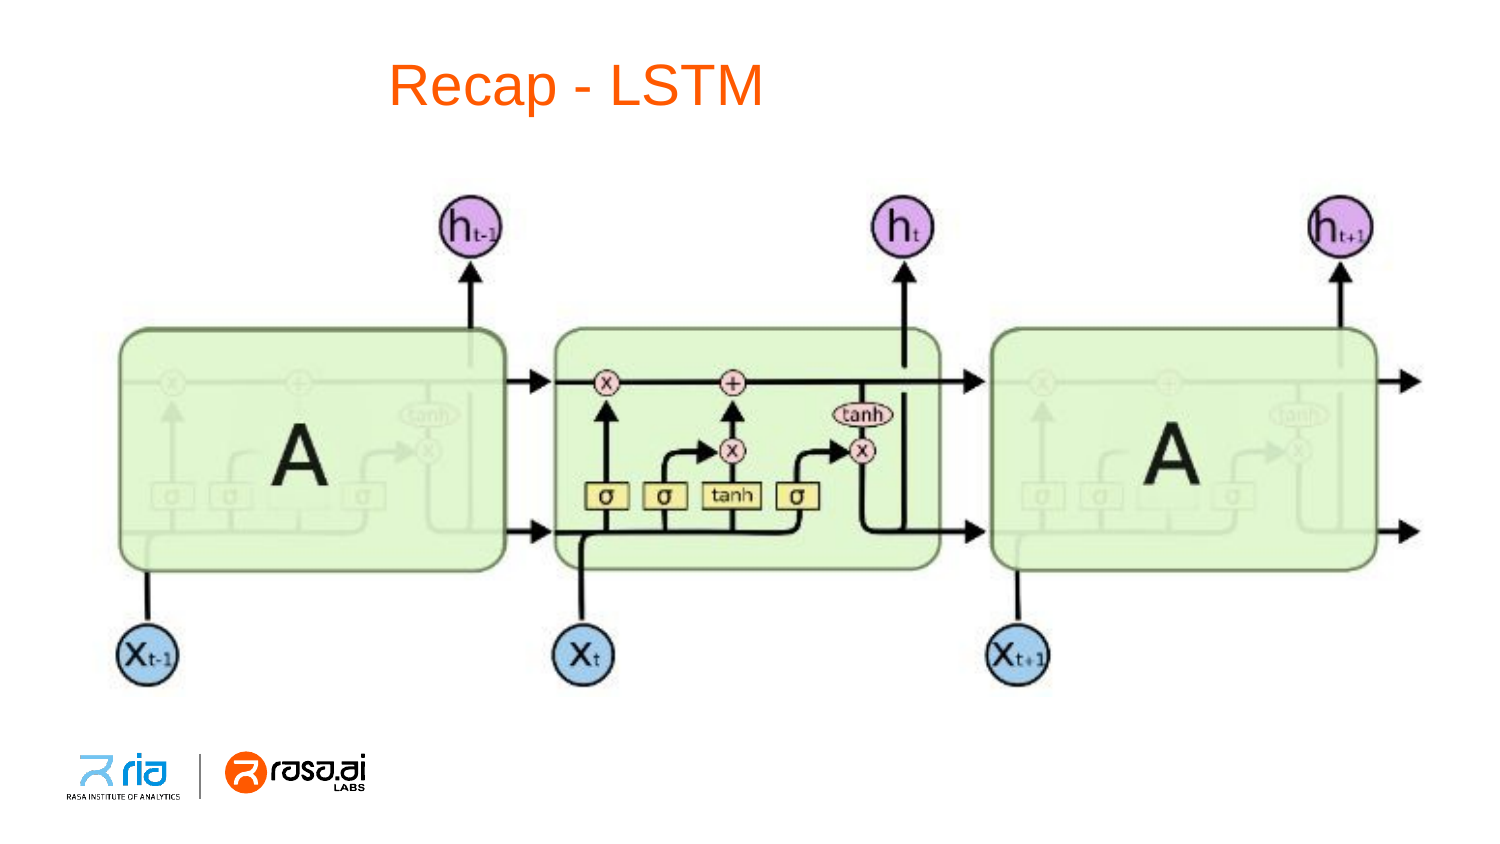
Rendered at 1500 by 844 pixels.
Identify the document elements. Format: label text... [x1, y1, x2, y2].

title Recap - LSTM [93, 44, 1343, 176]
picture [62, 178, 1461, 697]
picture [58, 744, 188, 808]
